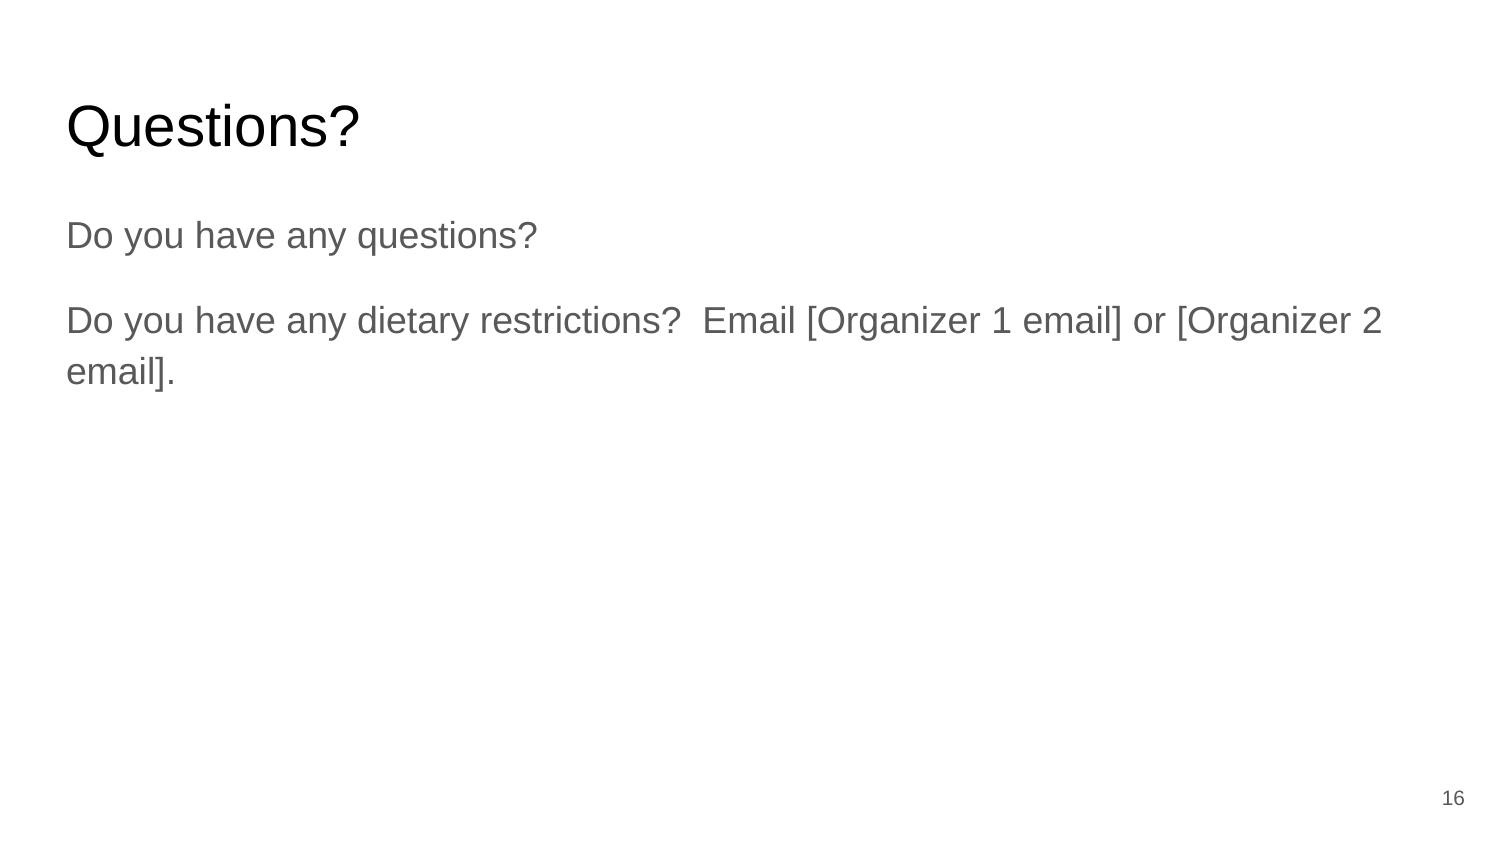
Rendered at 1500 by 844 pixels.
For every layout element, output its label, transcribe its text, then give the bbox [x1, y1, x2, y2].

list Do you have any questions? Do you have any dietary restrictions? Email [Organizer 1 email] or [Organizer 2 email]. [51, 189, 1449, 424]
slide_number ‹#› [1389, 764, 1480, 830]
title Questions? [51, 72, 1449, 167]
